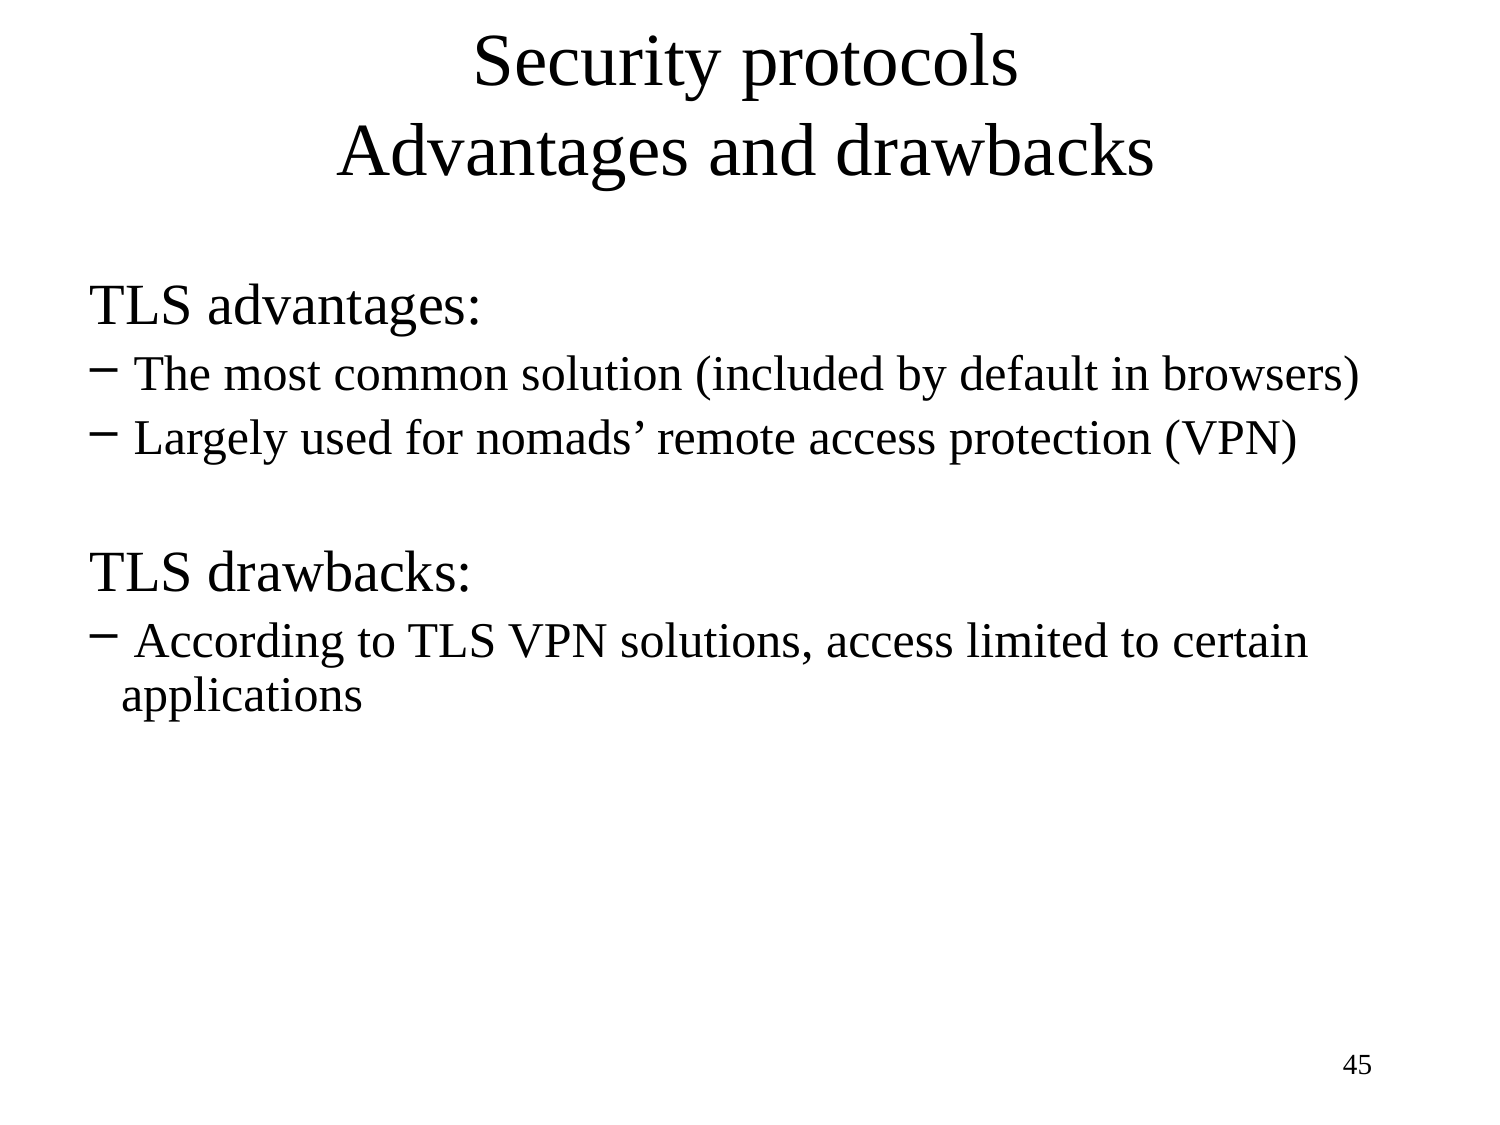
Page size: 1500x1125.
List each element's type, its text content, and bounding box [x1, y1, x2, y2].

title Security protocols Advantages and drawbacks [71, 2, 1422, 201]
text_box TLS advantages: The most common solution (included by default in browsers) Largely used for nomads’ remote access protection (VPN) TLS drawbacks: According to TLS VPN solutions, access limited to certain applications [75, 267, 1463, 943]
slide_number 45 [1074, 1024, 1388, 1101]
